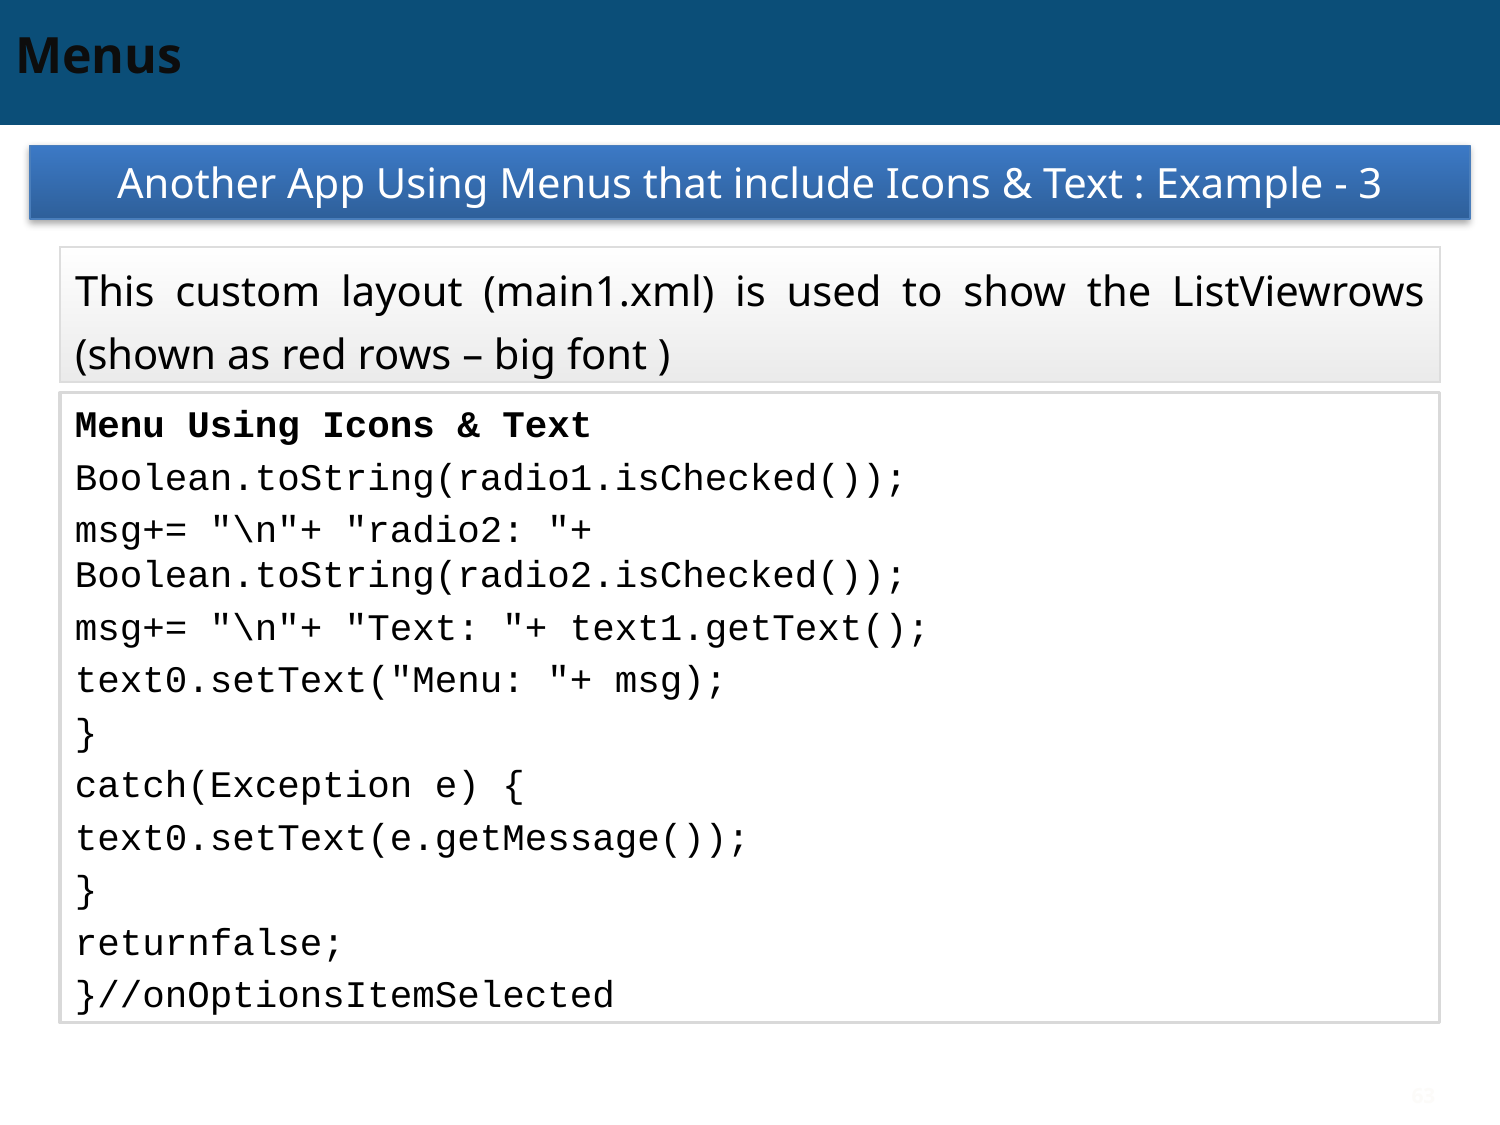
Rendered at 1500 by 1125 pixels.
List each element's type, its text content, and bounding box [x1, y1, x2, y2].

title Menus [0, 21, 1351, 86]
text_box Menu Using Icons & Text Boolean.toString(radio1.isChecked()); msg+= "\n"+ "radio2: "+ Boolean.toString(radio2.isChecked()); msg+= "\n"+ "Text: "+ text1.getText(); text0.setText("Menu: "+ msg); } catch(Exception e) { text0.setText(e.getMessage()); } returnfalse; }//onOptionsItemSelected [59, 392, 1440, 1023]
text_box Another App Using Menus that include Icons & Text : Example - 3 [29, 145, 1471, 220]
text_box This custom layout (main1.xml) is used to show the ListViewrows (shown as red rows – big font ) [59, 247, 1440, 383]
